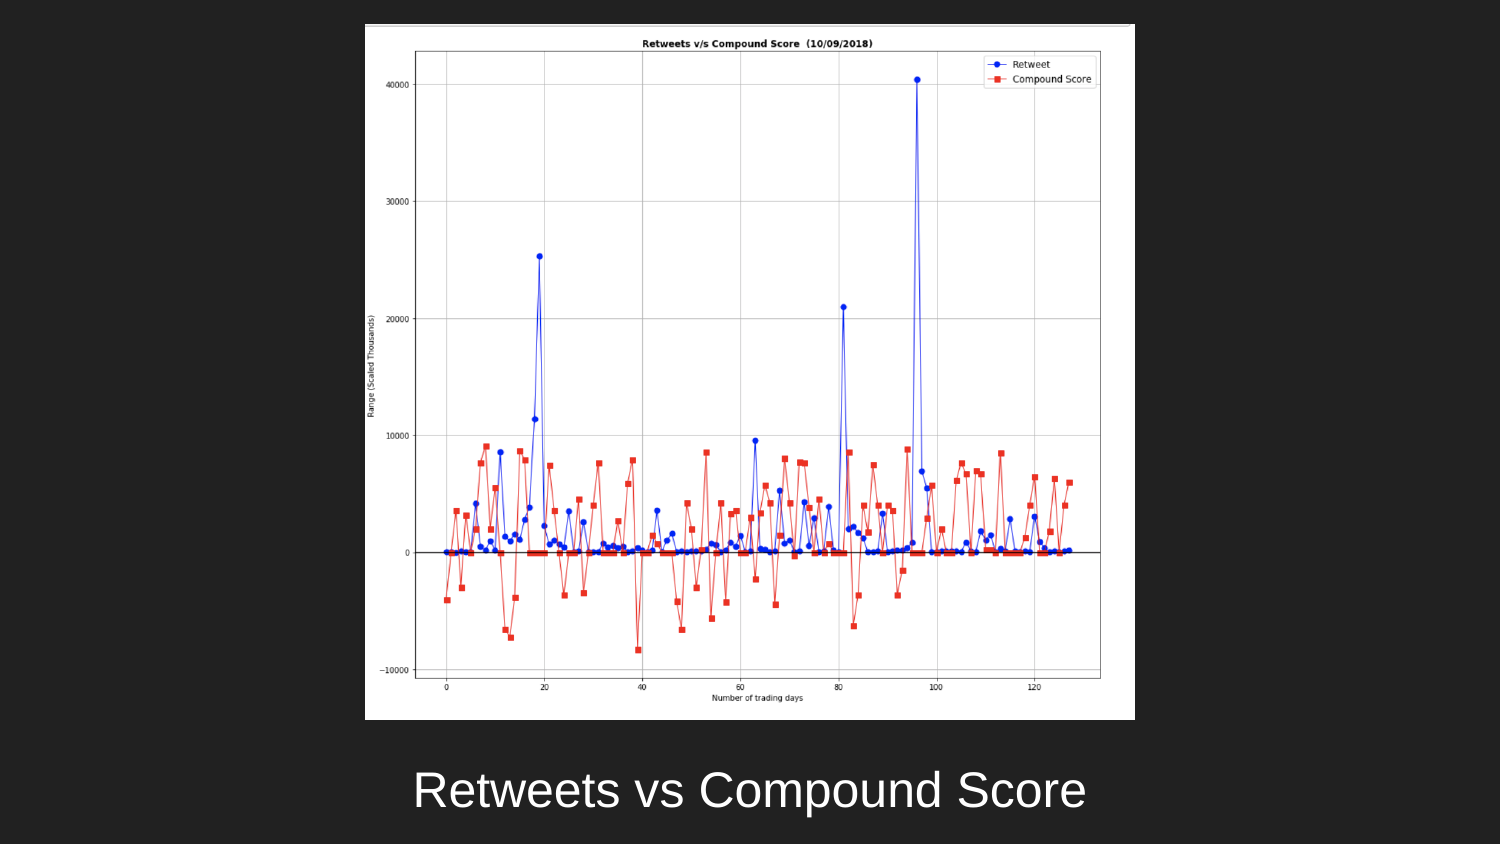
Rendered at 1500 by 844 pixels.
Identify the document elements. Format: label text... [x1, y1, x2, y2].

picture [364, 24, 1136, 720]
title Retweets vs Compound Score [51, 744, 1449, 830]
